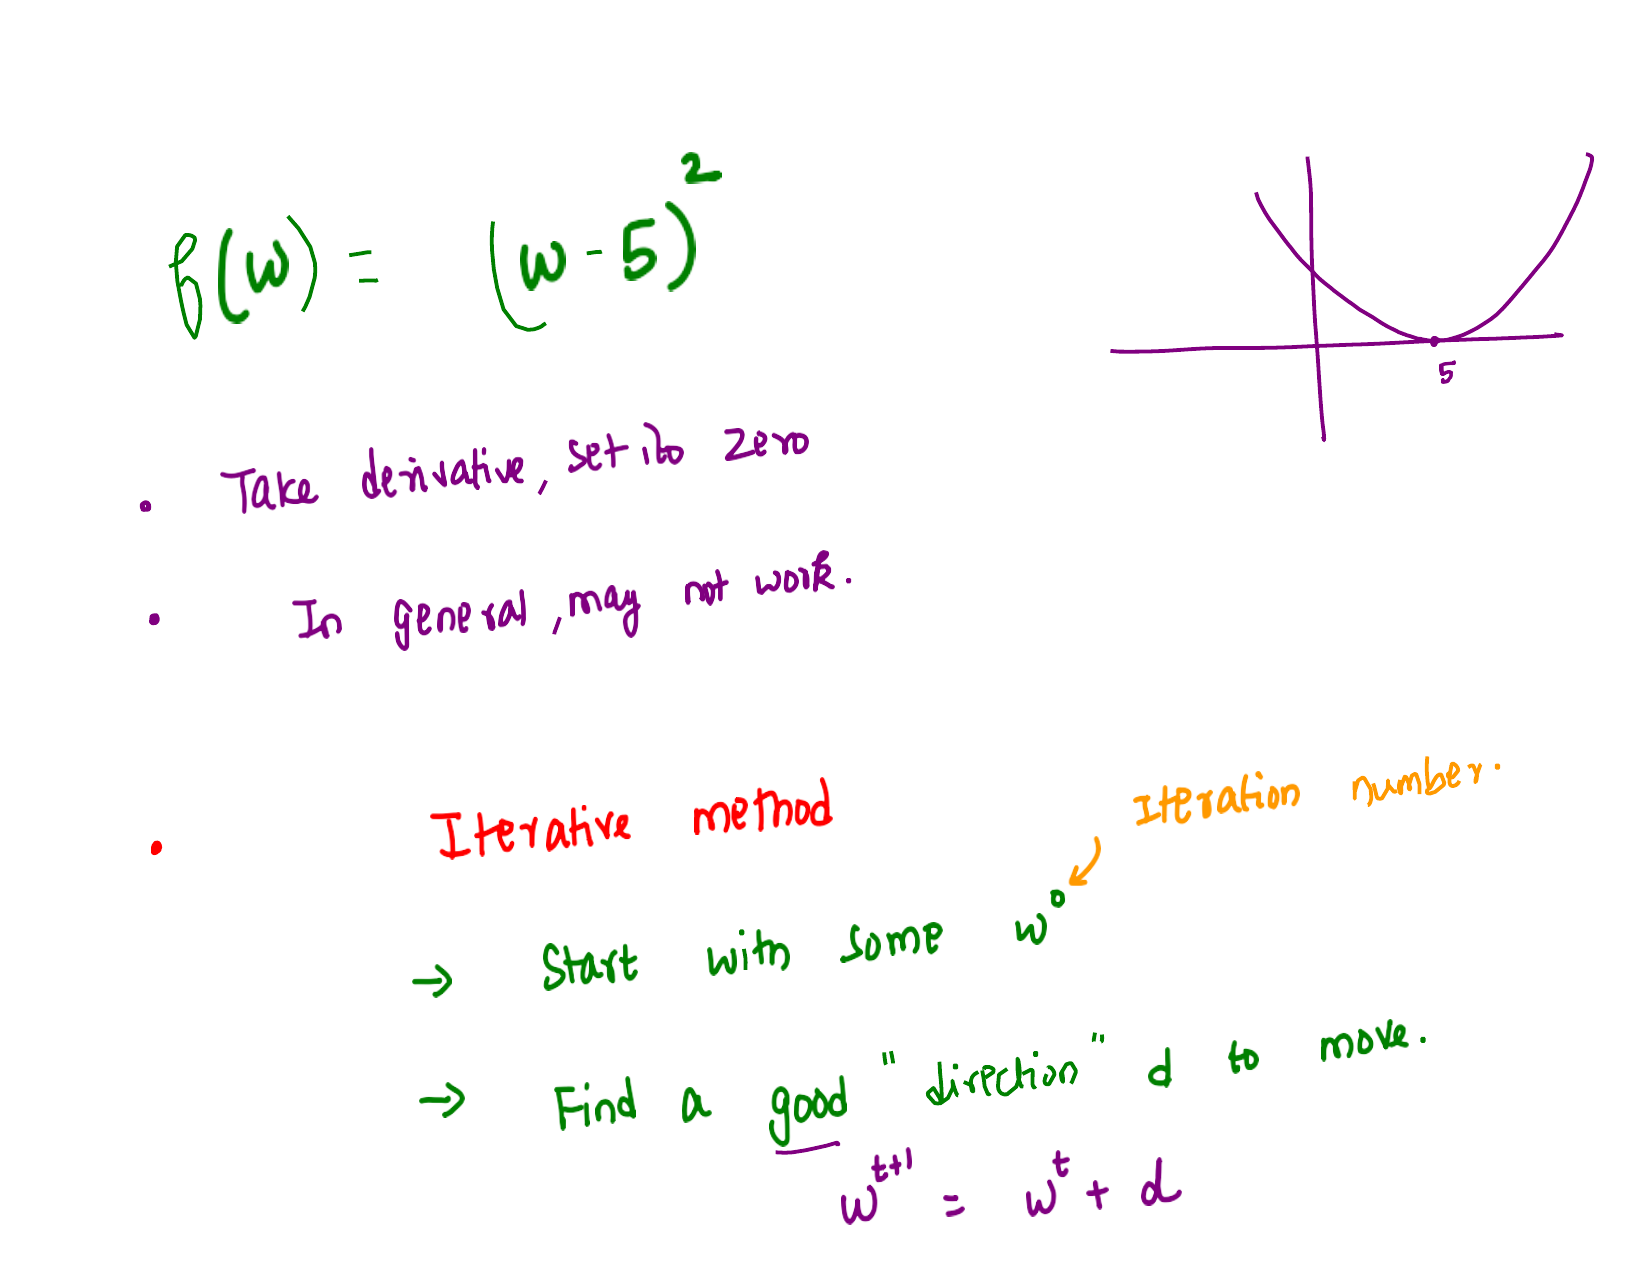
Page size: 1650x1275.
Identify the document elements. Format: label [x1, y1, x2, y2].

text_box [141, 422, 852, 651]
text_box [1110, 153, 1593, 441]
text_box [152, 756, 1501, 1226]
text_box [168, 152, 722, 339]
